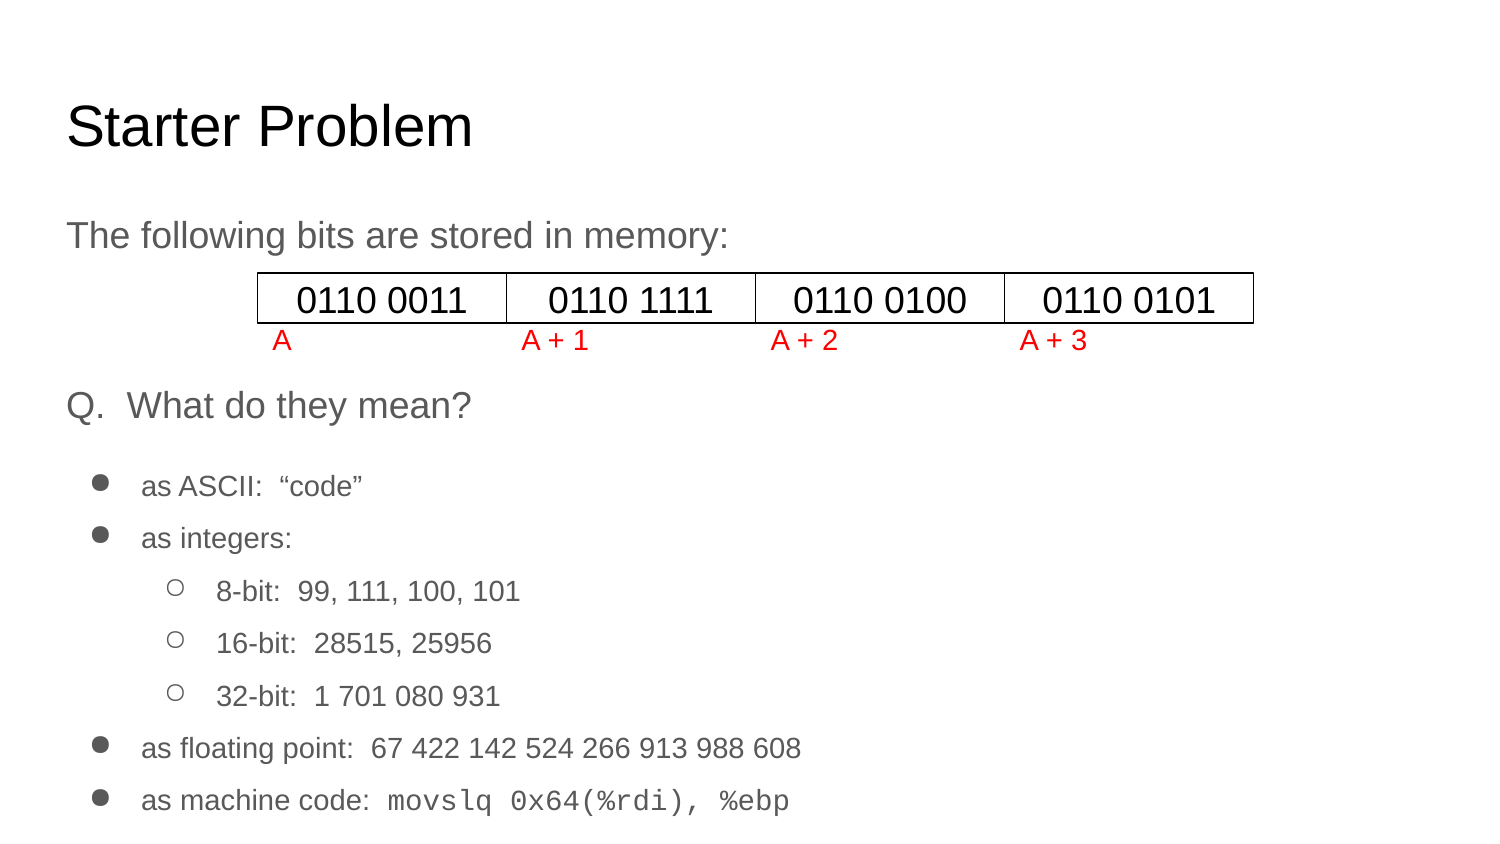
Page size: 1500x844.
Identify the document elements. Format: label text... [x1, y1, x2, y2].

text_box 0110 0101 [1004, 273, 1254, 314]
list The following bits are stored in memory: Q. What do they mean? [51, 189, 1449, 434]
text_box A + 2 [755, 314, 1004, 365]
list as ASCII: “code” as integers: 8-bit: 99, 111, 100, 101 16-bit: 28515, 25956 32-bit: 1 701 080 931 as floating point: 67 422 142 524 266 913 988 608 as machine code: movslq 0x64(%rdi), %ebp [51, 434, 1449, 814]
text_box 0110 0100 [755, 273, 1004, 314]
text_box 0110 1111 [506, 273, 755, 314]
text_box A + 3 [1004, 314, 1254, 365]
text_box A [257, 314, 506, 365]
text_box 0110 0011 [257, 273, 506, 314]
title Starter Problem [51, 72, 1449, 167]
text_box A + 1 [506, 314, 755, 365]
